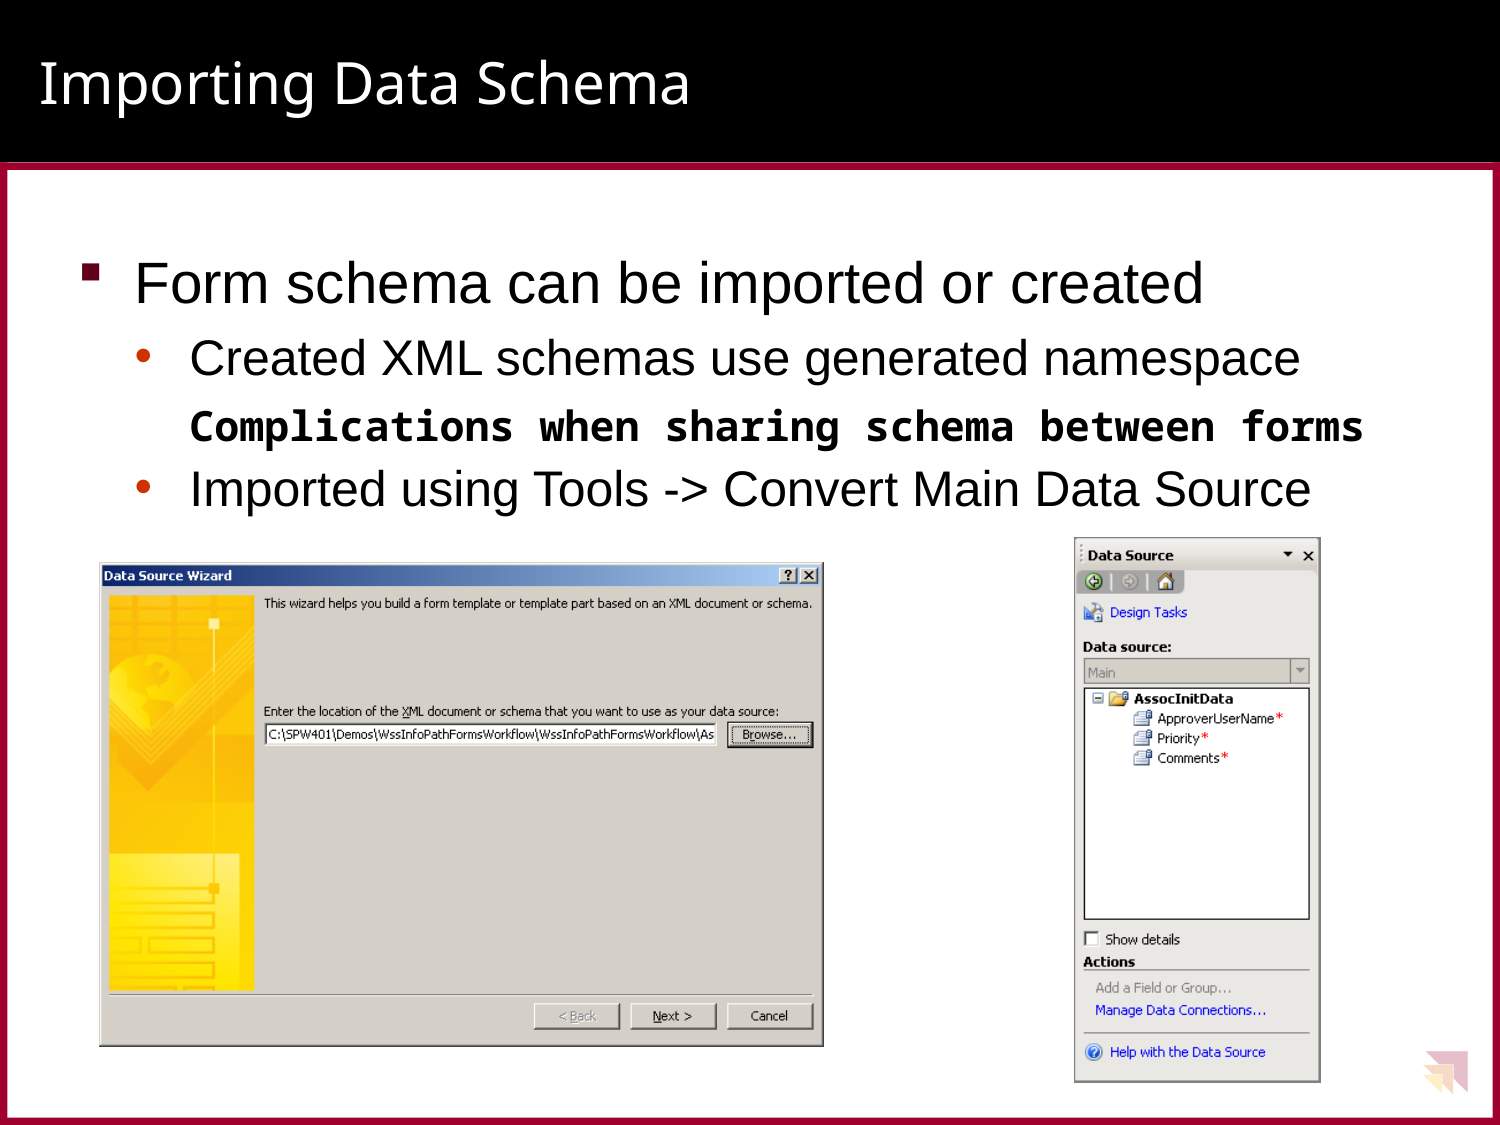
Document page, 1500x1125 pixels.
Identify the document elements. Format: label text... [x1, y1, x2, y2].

picture [1074, 537, 1321, 1084]
title Importing Data Schema [24, 12, 1438, 150]
picture [99, 562, 824, 1048]
list Form schema can be imported or created Created XML schemas use generated namespace Complications when sharing schema between forms Imported using Tools -> Convert Main Data Source [62, 237, 1438, 1088]
